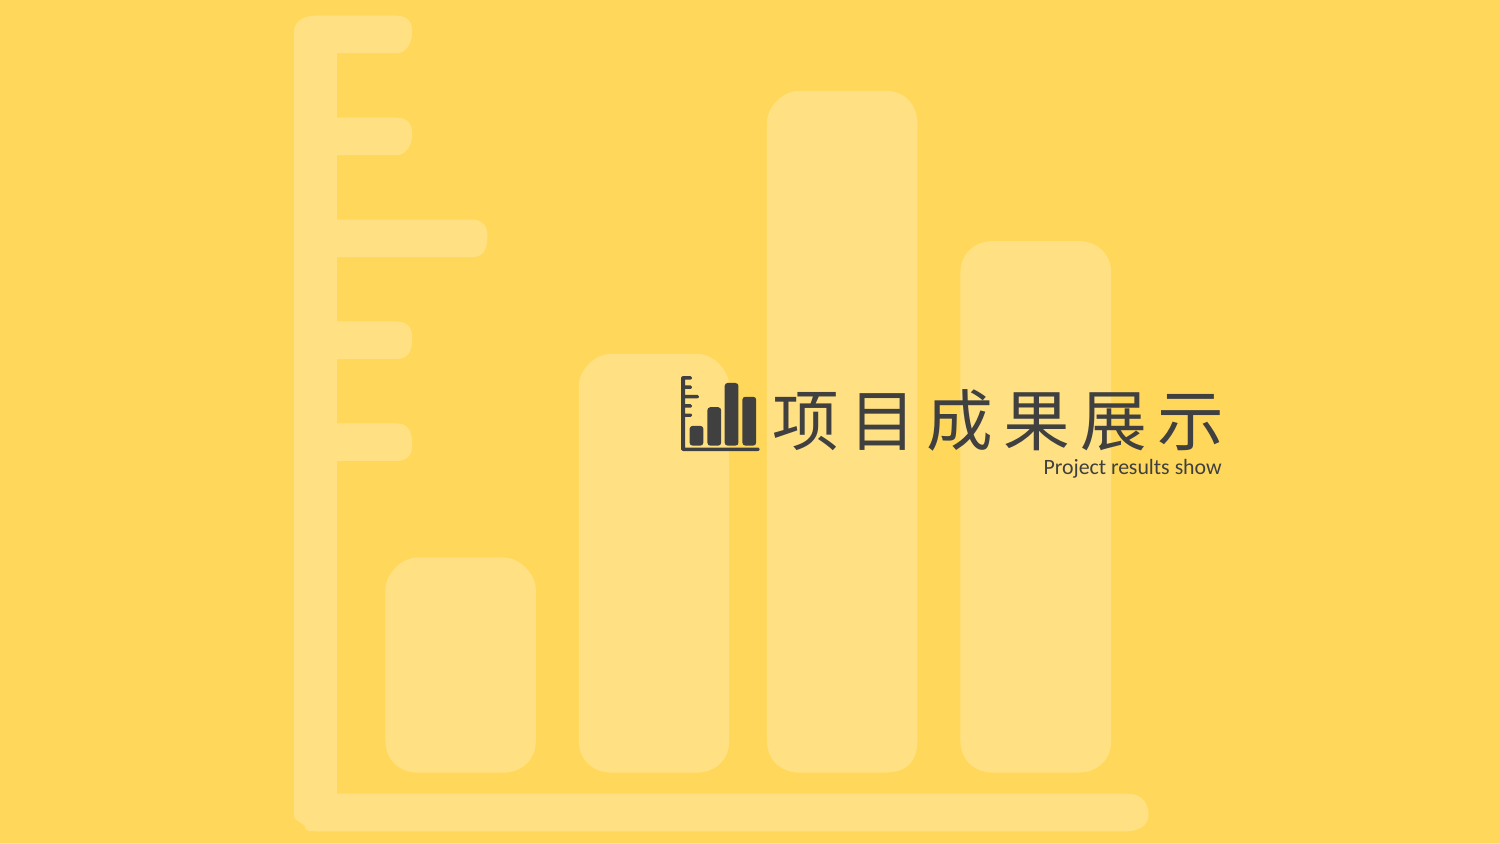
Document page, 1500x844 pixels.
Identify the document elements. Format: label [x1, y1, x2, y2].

text_box [293, 15, 1149, 832]
text_box [680, 371, 1255, 488]
text_box [0, 0, 1500, 844]
